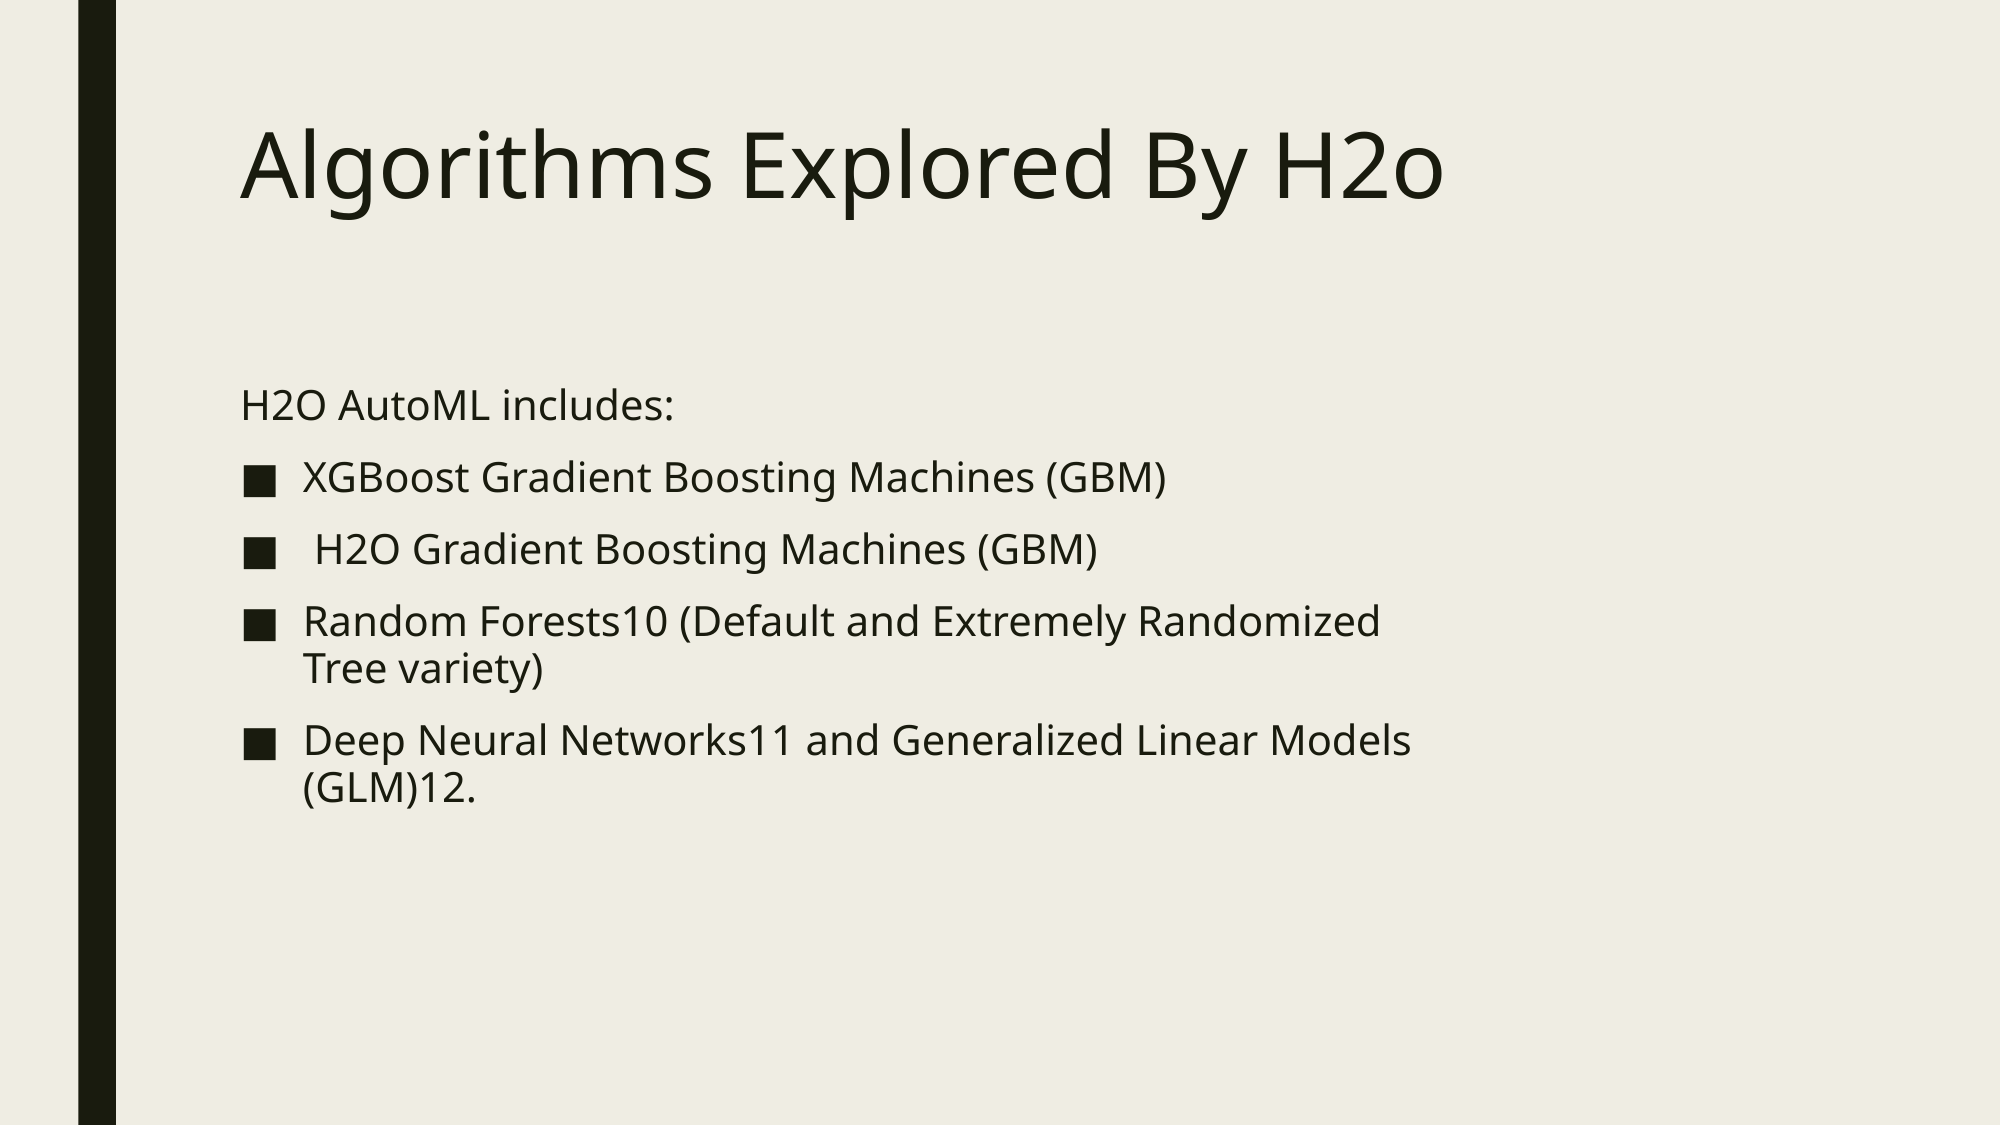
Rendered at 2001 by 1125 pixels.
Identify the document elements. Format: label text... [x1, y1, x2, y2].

title Algorithms Explored By H2o [225, 112, 1800, 357]
list H2O AutoML includes: XGBoost Gradient Boosting Machines (GBM) H2O Gradient Boosting Machines (GBM) Random Forests10 (Default and Extremely Randomized Tree variety) Deep Neural Networks11 and Generalized Linear Models (GLM)12. [225, 375, 1429, 963]
